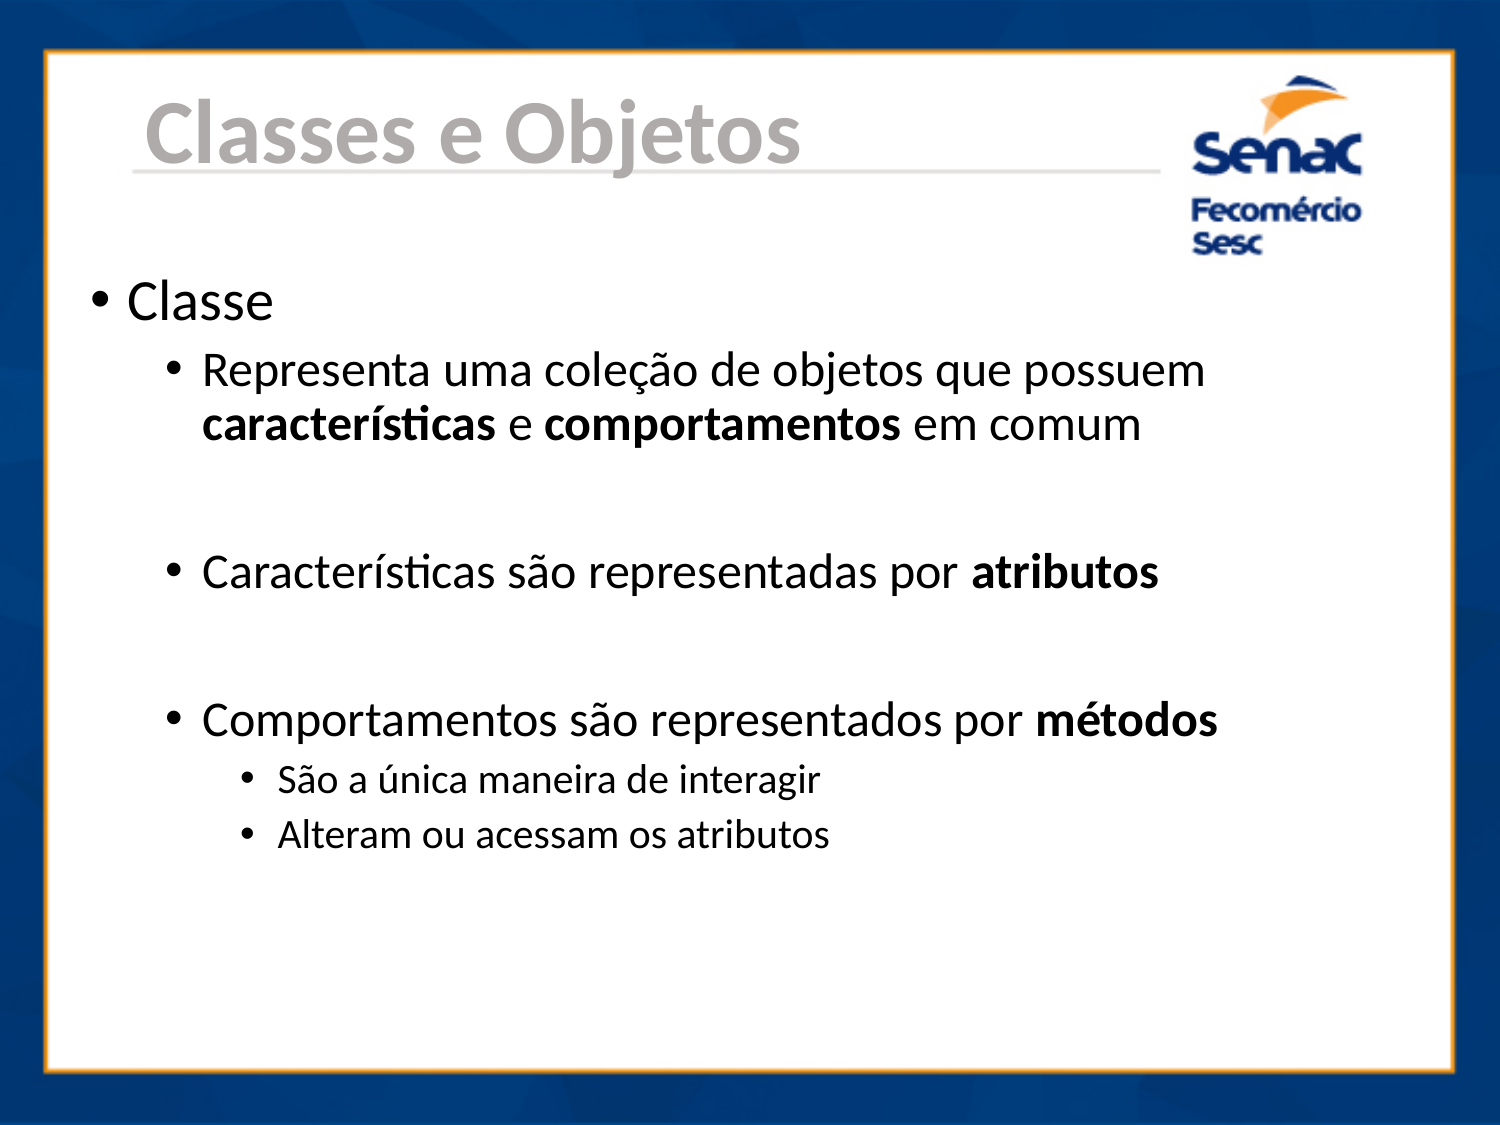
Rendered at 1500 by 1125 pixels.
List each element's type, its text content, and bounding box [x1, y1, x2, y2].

picture [0, 0, 1500, 1125]
list Classe Representa uma coleção de objetos que possuem características e comportamentos em comum Características são representadas por atributos Comportamentos são representados por métodos São a única maneira de interagir Alteram ou acessam os atributos [75, 262, 1425, 1005]
text_box Classes e Objetos [130, 77, 1130, 191]
